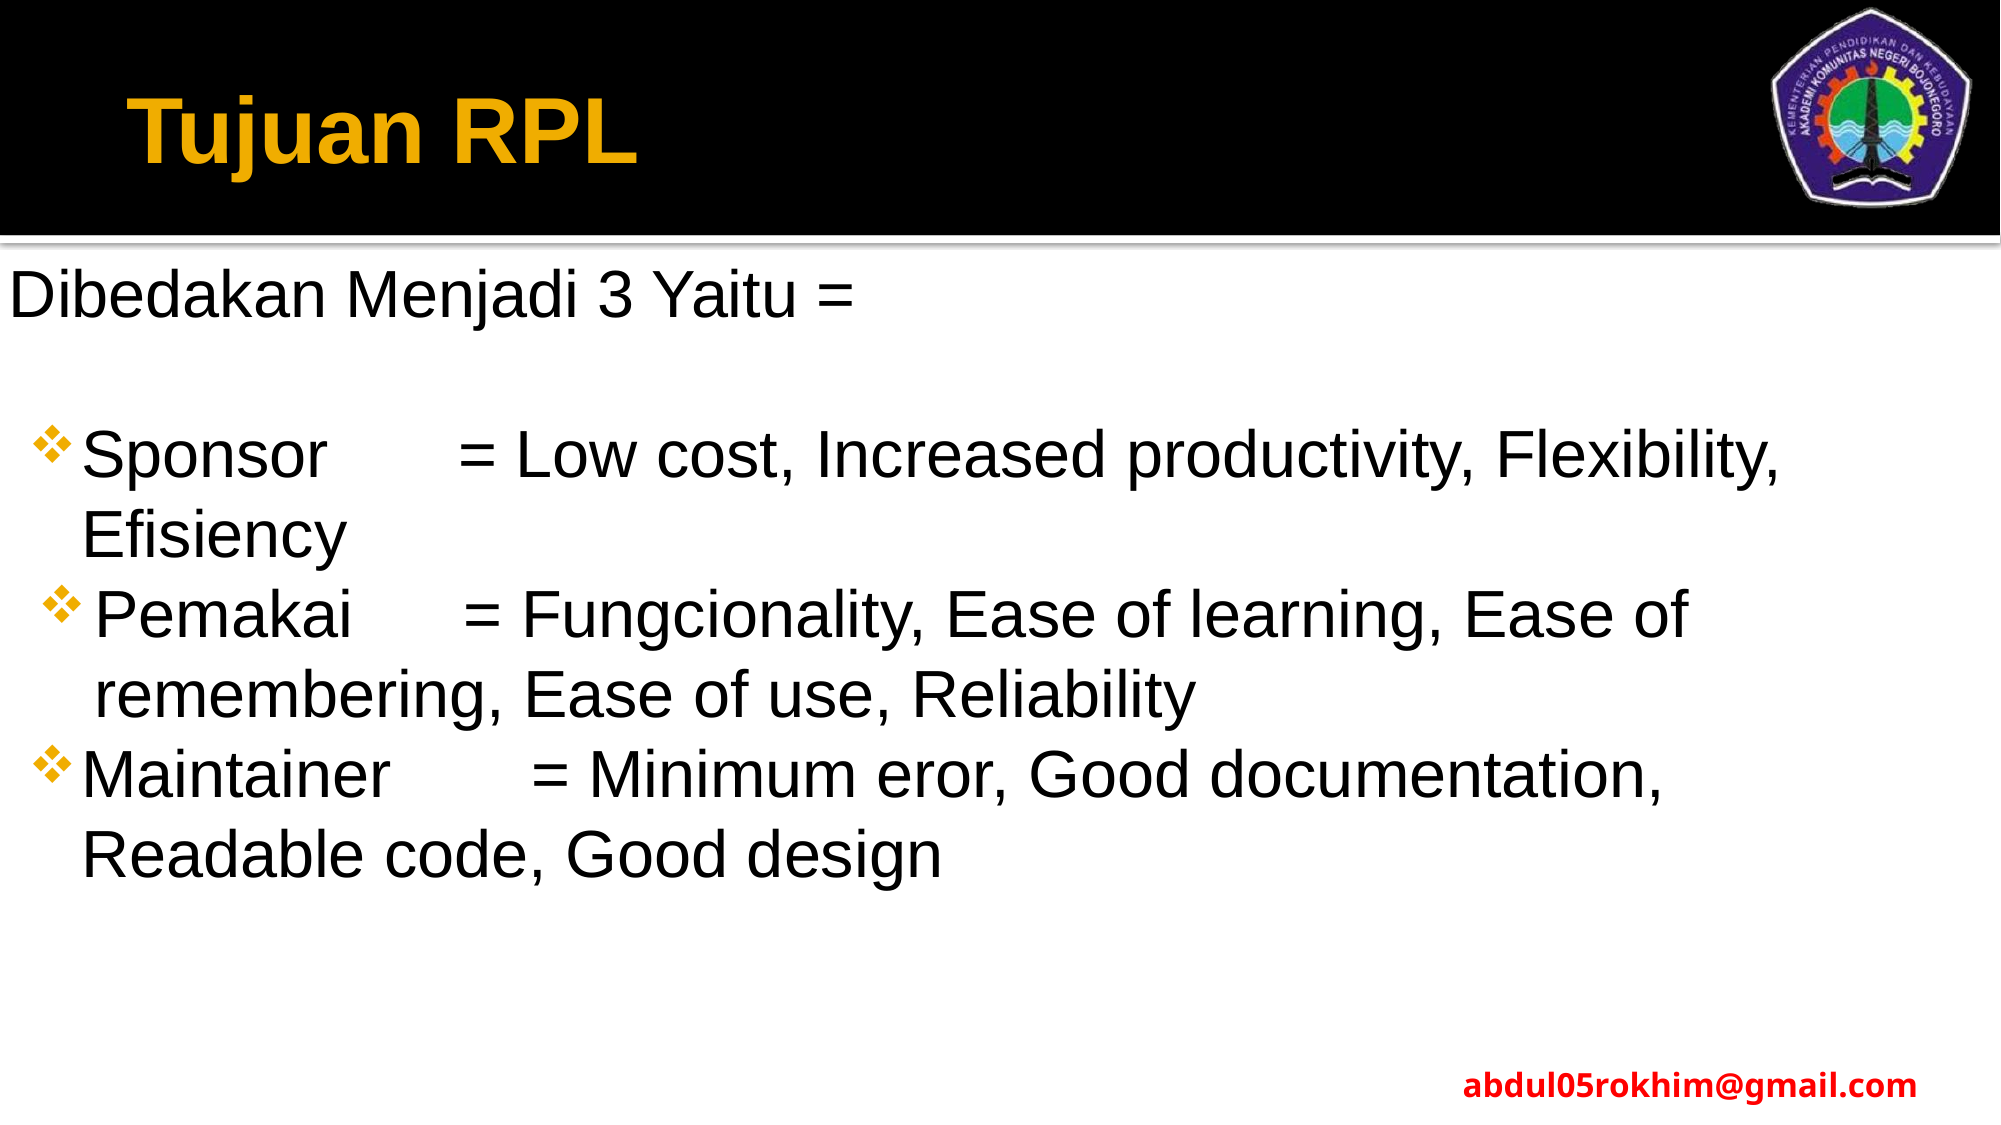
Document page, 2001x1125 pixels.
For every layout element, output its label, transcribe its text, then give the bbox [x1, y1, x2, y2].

footer abdul05rokhim@gmail.com [1455, 1056, 1983, 1104]
picture [1765, 0, 1977, 213]
list Dibedakan Menjadi 3 Yaitu = Sponsor = Low cost, Increased productivity, Flexibility, Efisiency Pemakai = Fungcionality, Ease of learning, Ease of remembering, Ease of use, Reliability Maintainer = Minimum eror, Good documentation, Readable code, Good design [0, 235, 1872, 963]
title Tujuan RPL [111, 60, 1522, 192]
